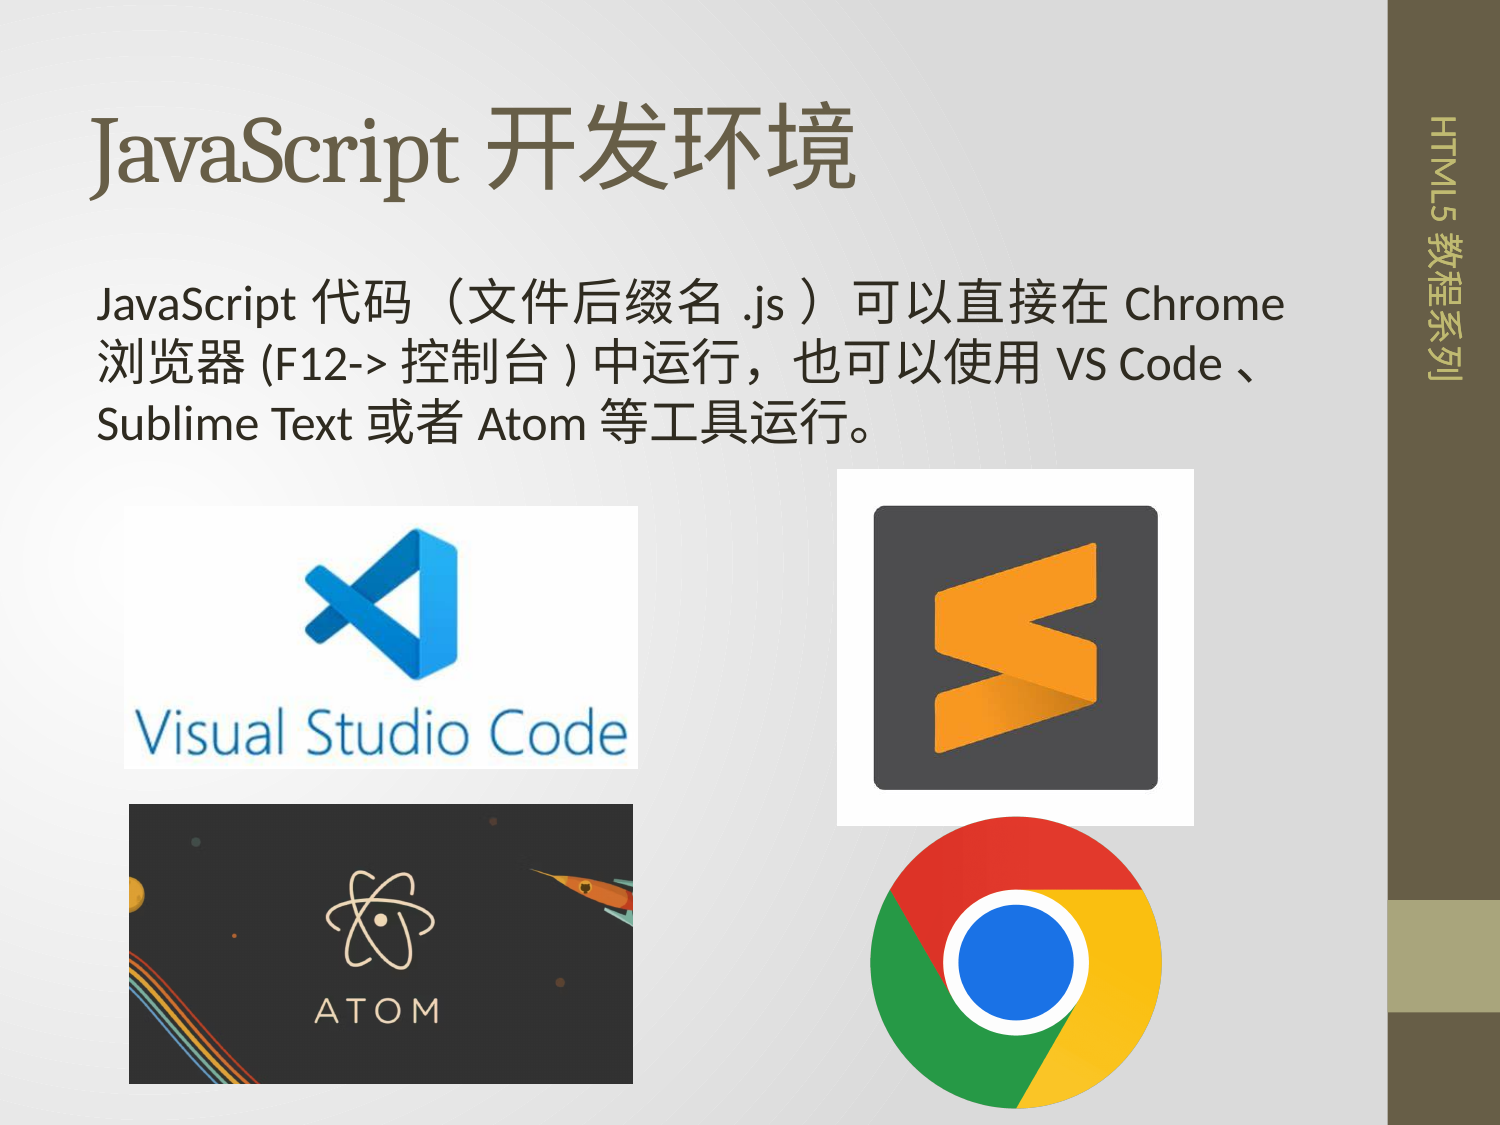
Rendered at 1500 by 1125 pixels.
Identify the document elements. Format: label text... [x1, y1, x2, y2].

title JavaScript开发环境 [75, 50, 1325, 238]
list JavaScript代码（文件后缀名.js）可以直接在Chrome浏览器(F12->控制台)中运行，也可以使用VS Code、Sublime Text或者Atom等工具运行。 [62, 262, 1313, 520]
picture [734, 468, 1297, 1121]
picture [128, 804, 634, 1085]
picture [124, 505, 638, 770]
